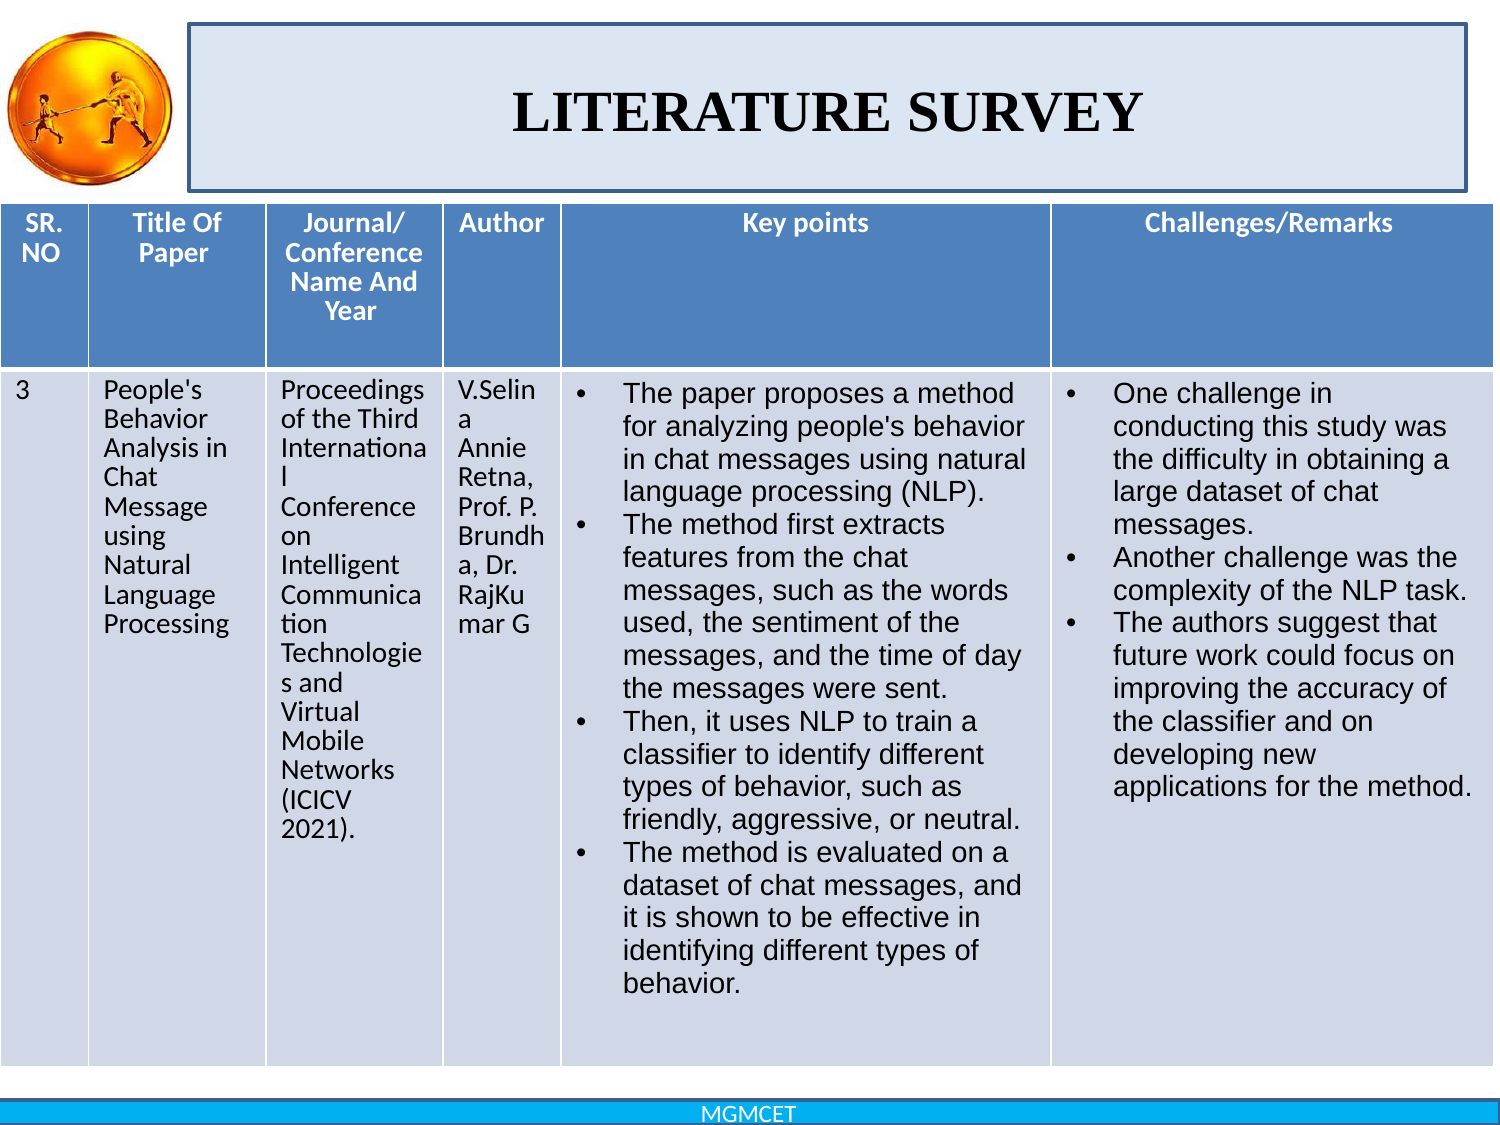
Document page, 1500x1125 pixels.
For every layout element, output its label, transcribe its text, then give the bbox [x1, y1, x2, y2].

title LITERATURE SURVEY [188, 23, 1469, 193]
table_header SR. NO [1, 204, 88, 367]
table_header Title Of Paper [89, 204, 265, 367]
table_header Challenges/Remarks [1052, 204, 1493, 367]
table_header Author [444, 204, 560, 367]
picture [0, 23, 180, 193]
table_header Key points [562, 204, 1050, 367]
table_cell One challenge in conducting this study was the difficulty in obtaining a large dataset of chat messages. Another challenge was the complexity of the NLP task. The authors suggest that future work could focus on improving the accuracy of the classifier and on developing new applications for the method. [1052, 372, 1493, 1066]
table_cell People's Behavior Analysis in Chat Message using Natural Language Processing [89, 372, 265, 1066]
table_header Journal/ Conference Name And Year [267, 204, 442, 367]
table_cell 3 [1, 372, 88, 1066]
table_cell V.Selina Annie Retna, Prof. P. Brundha, Dr. RajKumar G [444, 372, 560, 1066]
table_cell Proceedings of the Third International Conference on Intelligent Communication Technologies and Virtual Mobile Networks (ICICV 2021). [267, 372, 442, 1066]
table_cell The paper proposes a method for analyzing people's behavior in chat messages using natural language processing (NLP). The method first extracts features from the chat messages, such as the words used, the sentiment of the messages, and the time of day the messages were sent. Then, it uses NLP to train a classifier to identify different types of behavior, such as friendly, aggressive, or neutral. The method is evaluated on a dataset of chat messages, and it is shown to be effective in identifying different types of behavior. [562, 372, 1050, 1066]
